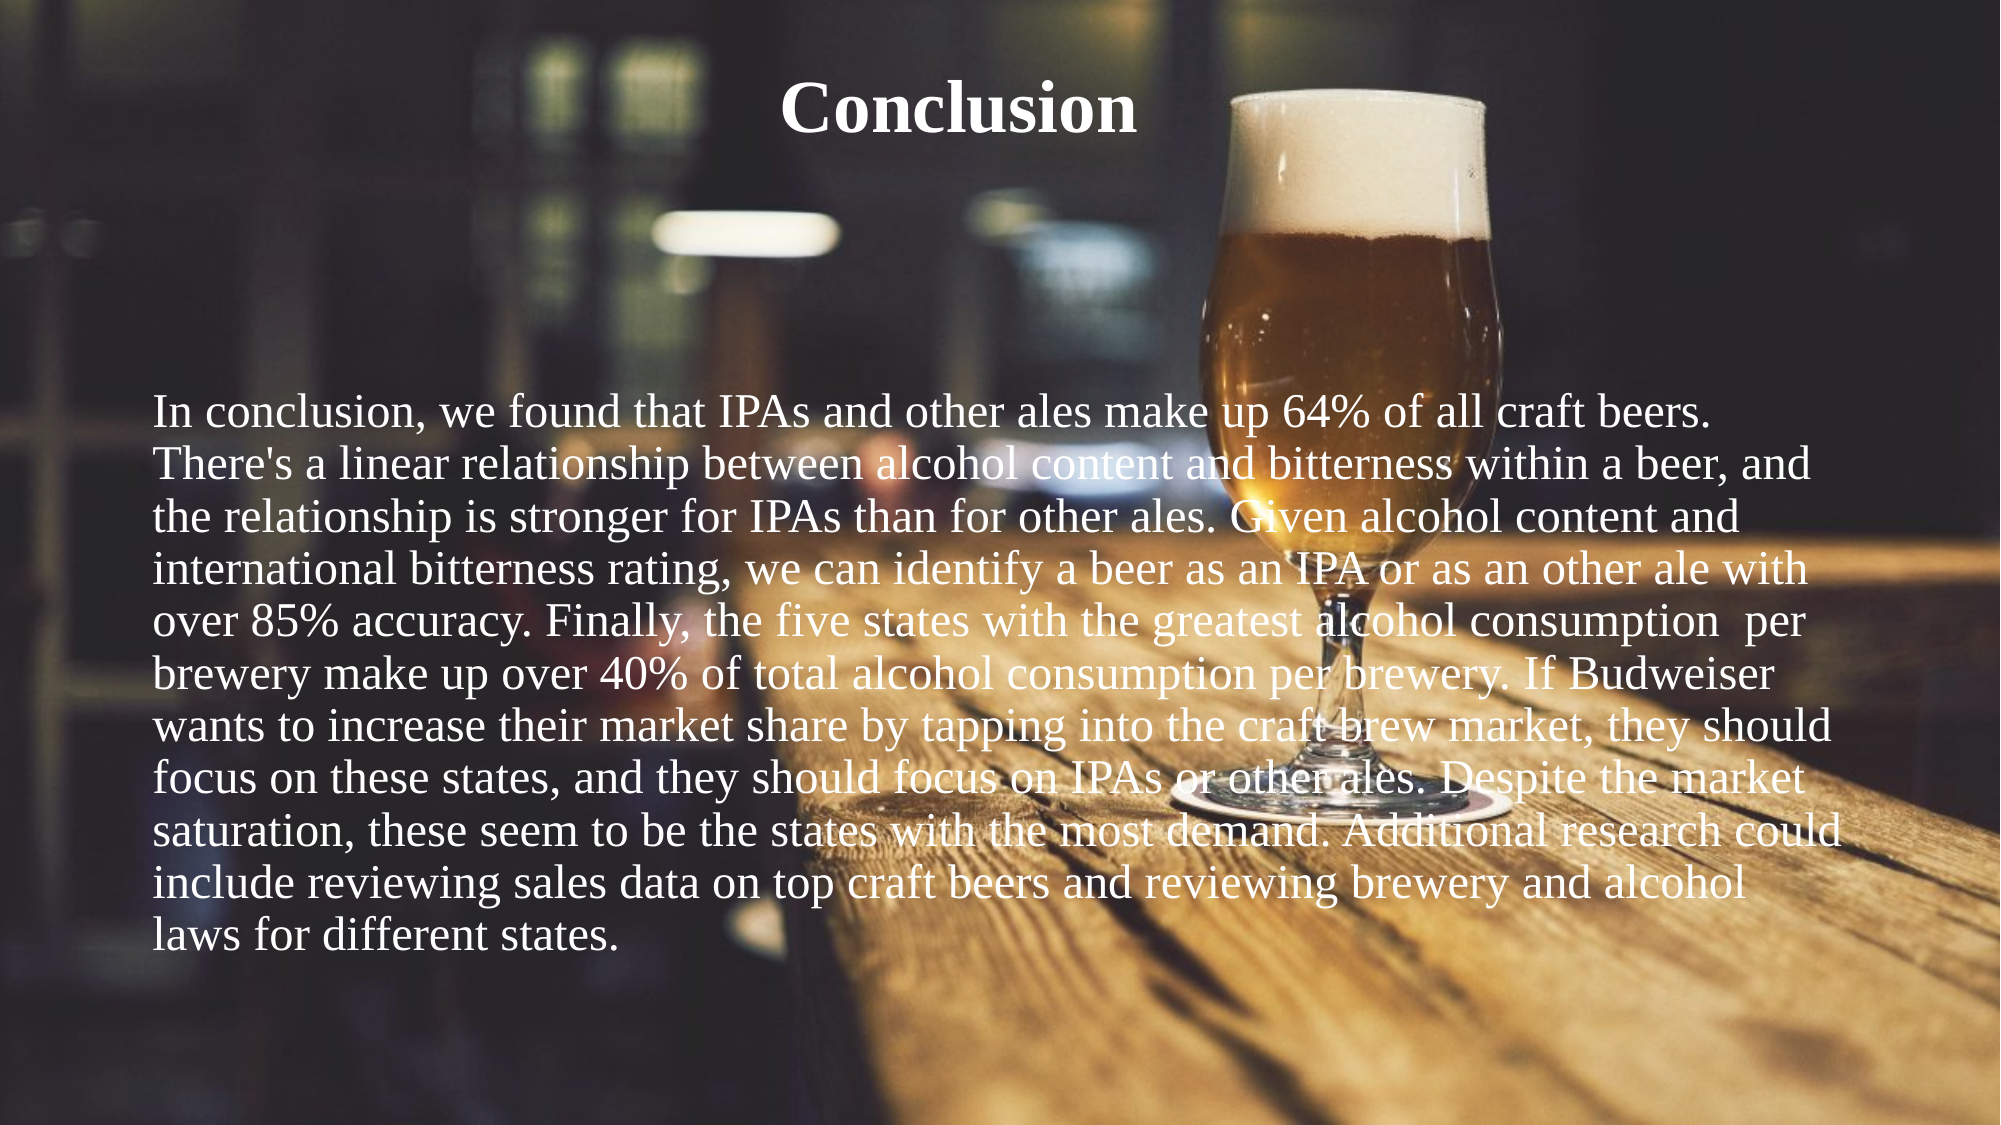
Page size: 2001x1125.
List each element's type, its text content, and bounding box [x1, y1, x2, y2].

title Conclusion [96, 0, 1822, 218]
list In conclusion, we found that IPAs and other ales make up 64% of all craft beers. There's a linear relationship between alcohol content and bitterness within a beer, and the relationship is stronger for IPAs than for other ales. Given alcohol content and international bitterness rating, we can identify a beer as an IPA or as an other ale with over 85% accuracy. Finally, the five states with the greatest alcohol consumption per brewery make up over 40% of total alcohol consumption per brewery. If Budweiser wants to increase their market share by tapping into the craft brew market, they should focus on these states, and they should focus on IPAs or other ales. Despite the market saturation, these seem to be the states with the most demand. Additional research could include reviewing sales data on top craft beers and reviewing brewery and alcohol laws for different states. [137, 299, 1863, 973]
